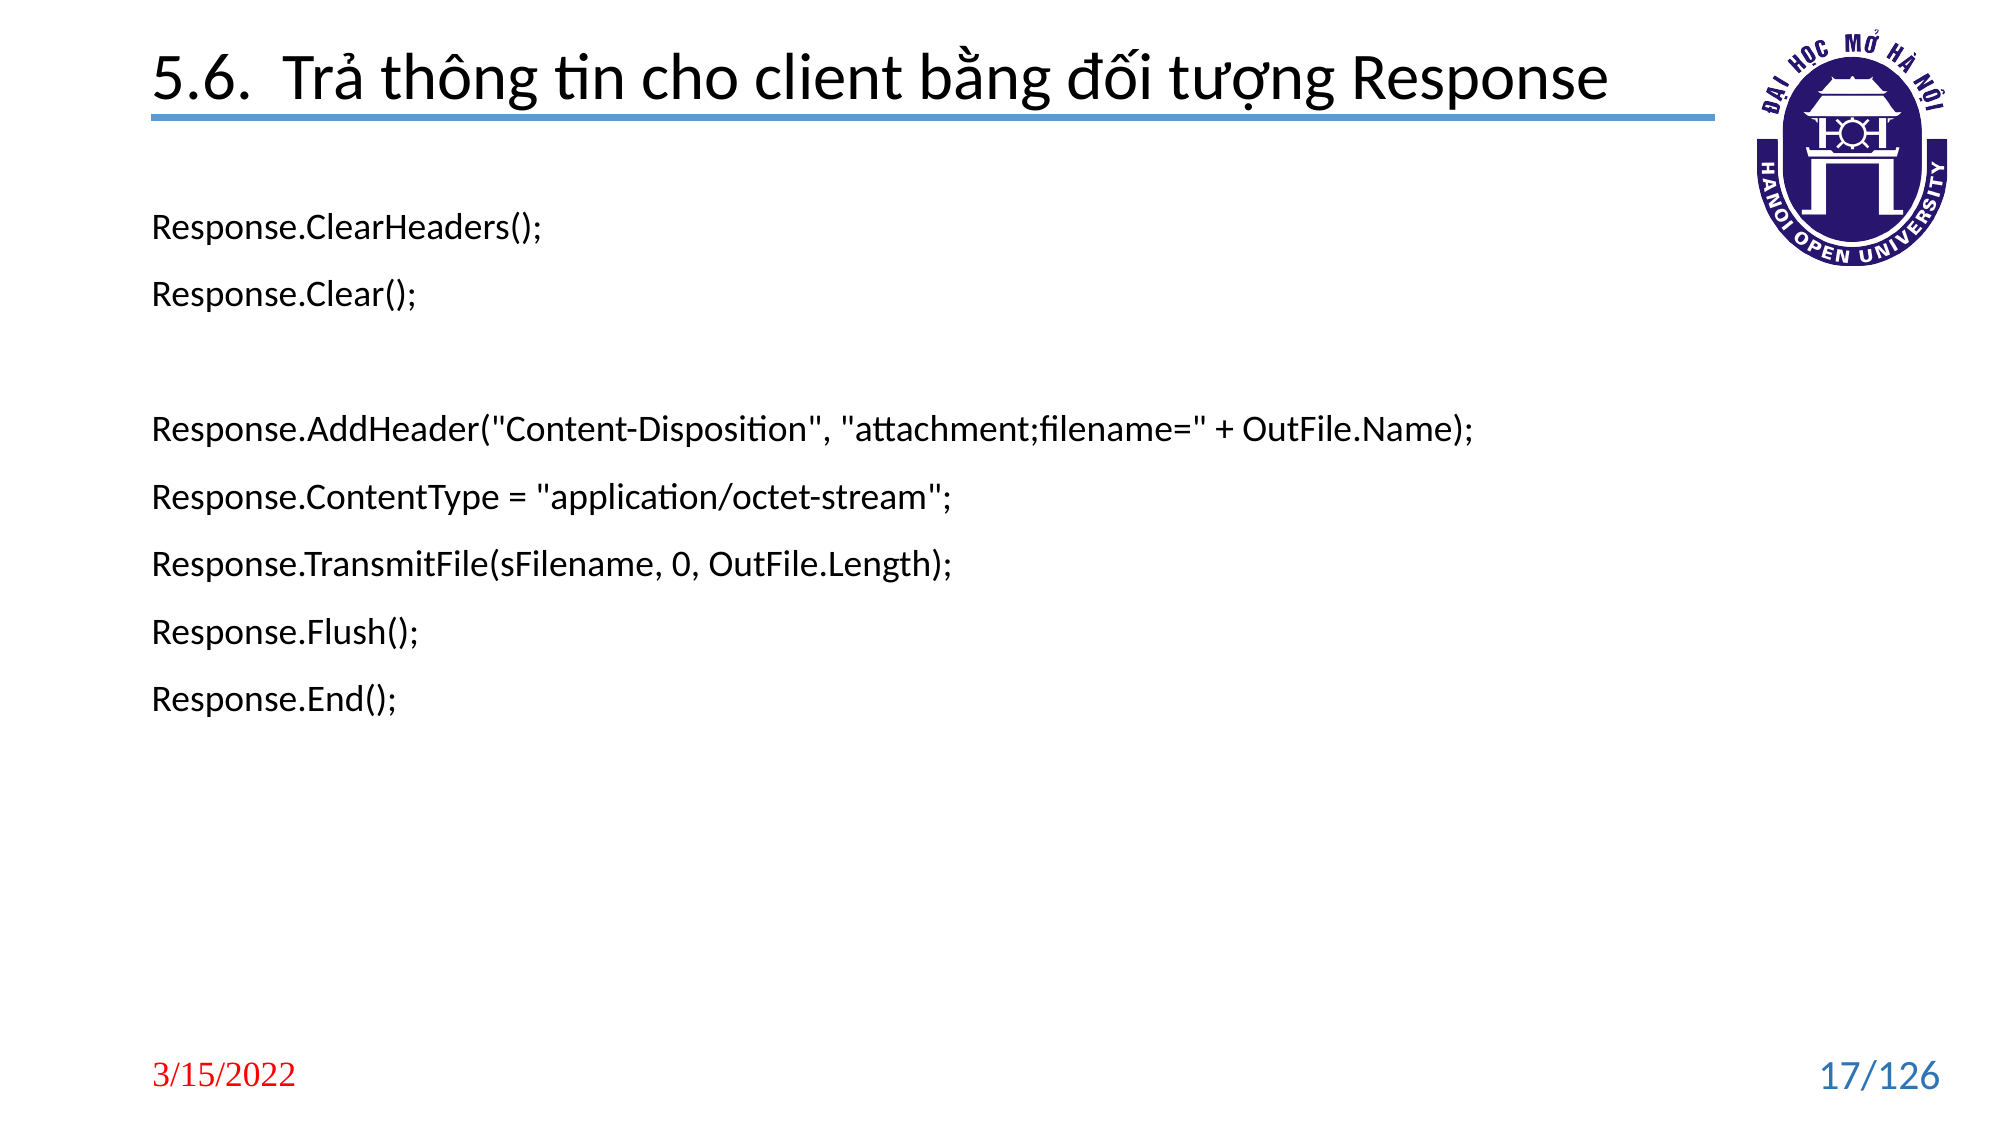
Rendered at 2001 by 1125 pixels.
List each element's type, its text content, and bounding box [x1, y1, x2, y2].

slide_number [137, 1042, 588, 1103]
picture [1732, 7, 1992, 266]
title 5.6. Trả thông tin cho client bằng đối tượng Response [136, 25, 1727, 130]
text_box Response.ClearHeaders(); Response.Clear(); Response.AddHeader("Content-Disposition", "attachment;filename=" + OutFile.Name); Response.ContentType = "application/octet-stream"; Response.TransmitFile(sFilename, 0, OutFile.Length); Response.Flush(); Response.End(); [136, 171, 1733, 727]
slide_number ‹#›/126 [1801, 1042, 1956, 1103]
